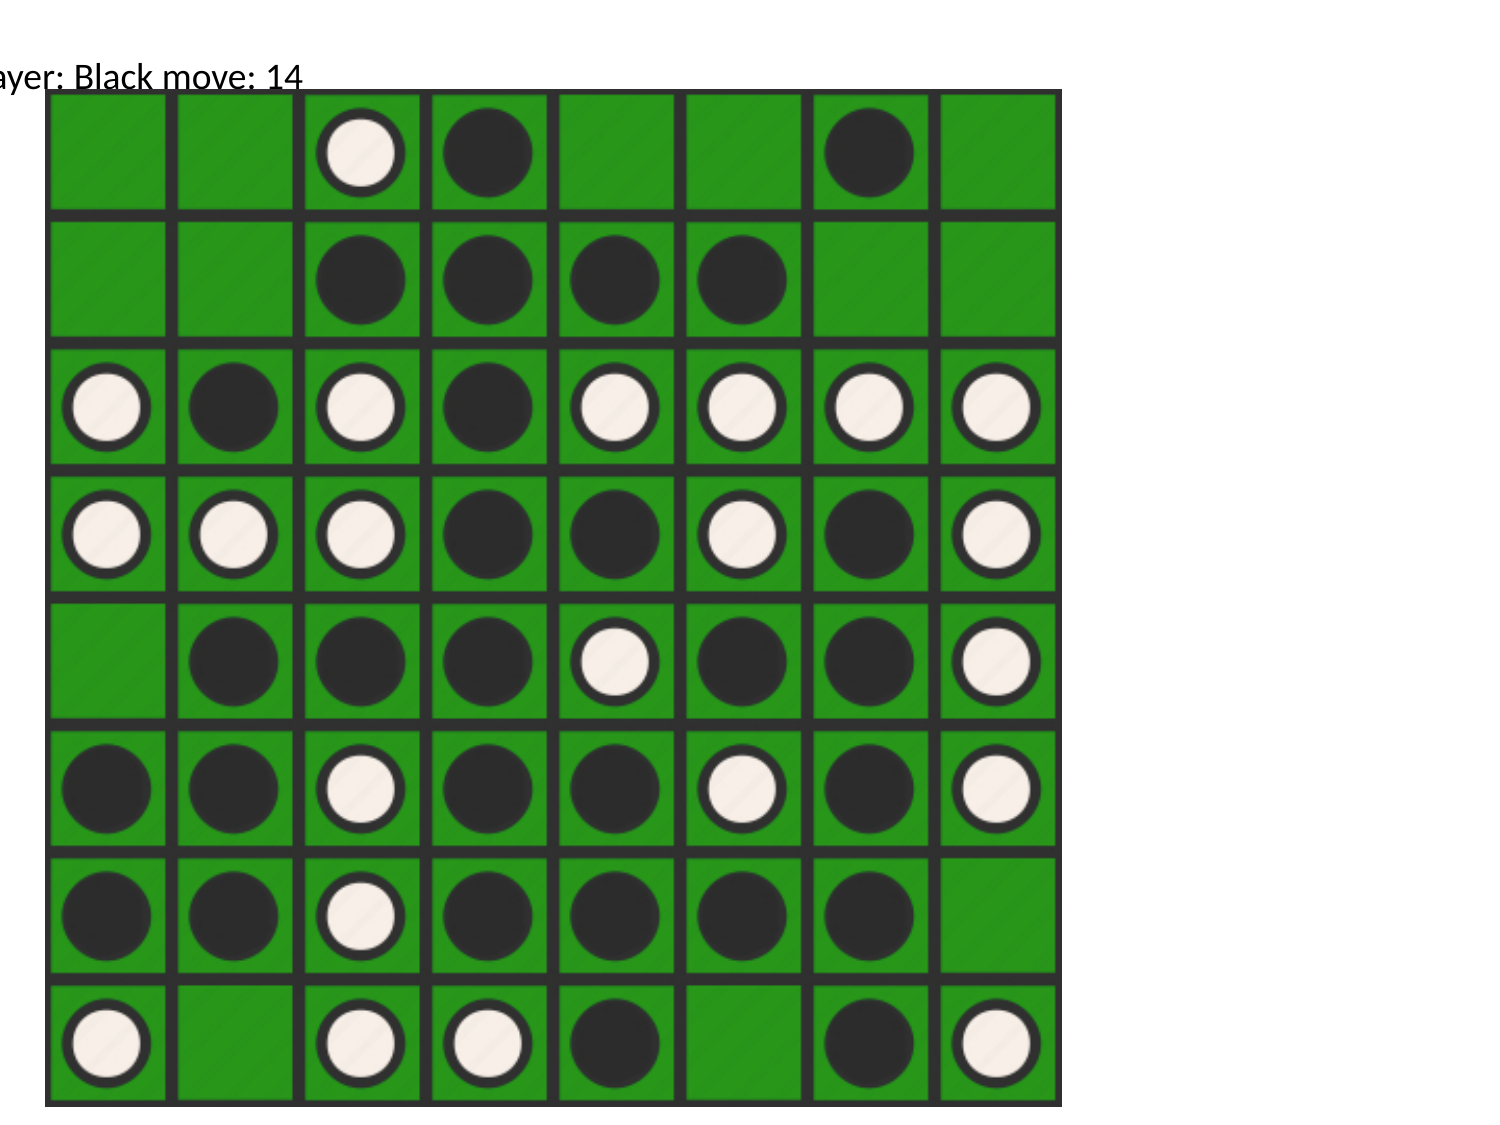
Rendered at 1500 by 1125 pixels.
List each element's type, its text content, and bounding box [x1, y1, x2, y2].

picture [44, 89, 1062, 1107]
text_box turn: 47 player: Black move: 14 [0, 44, 319, 105]
